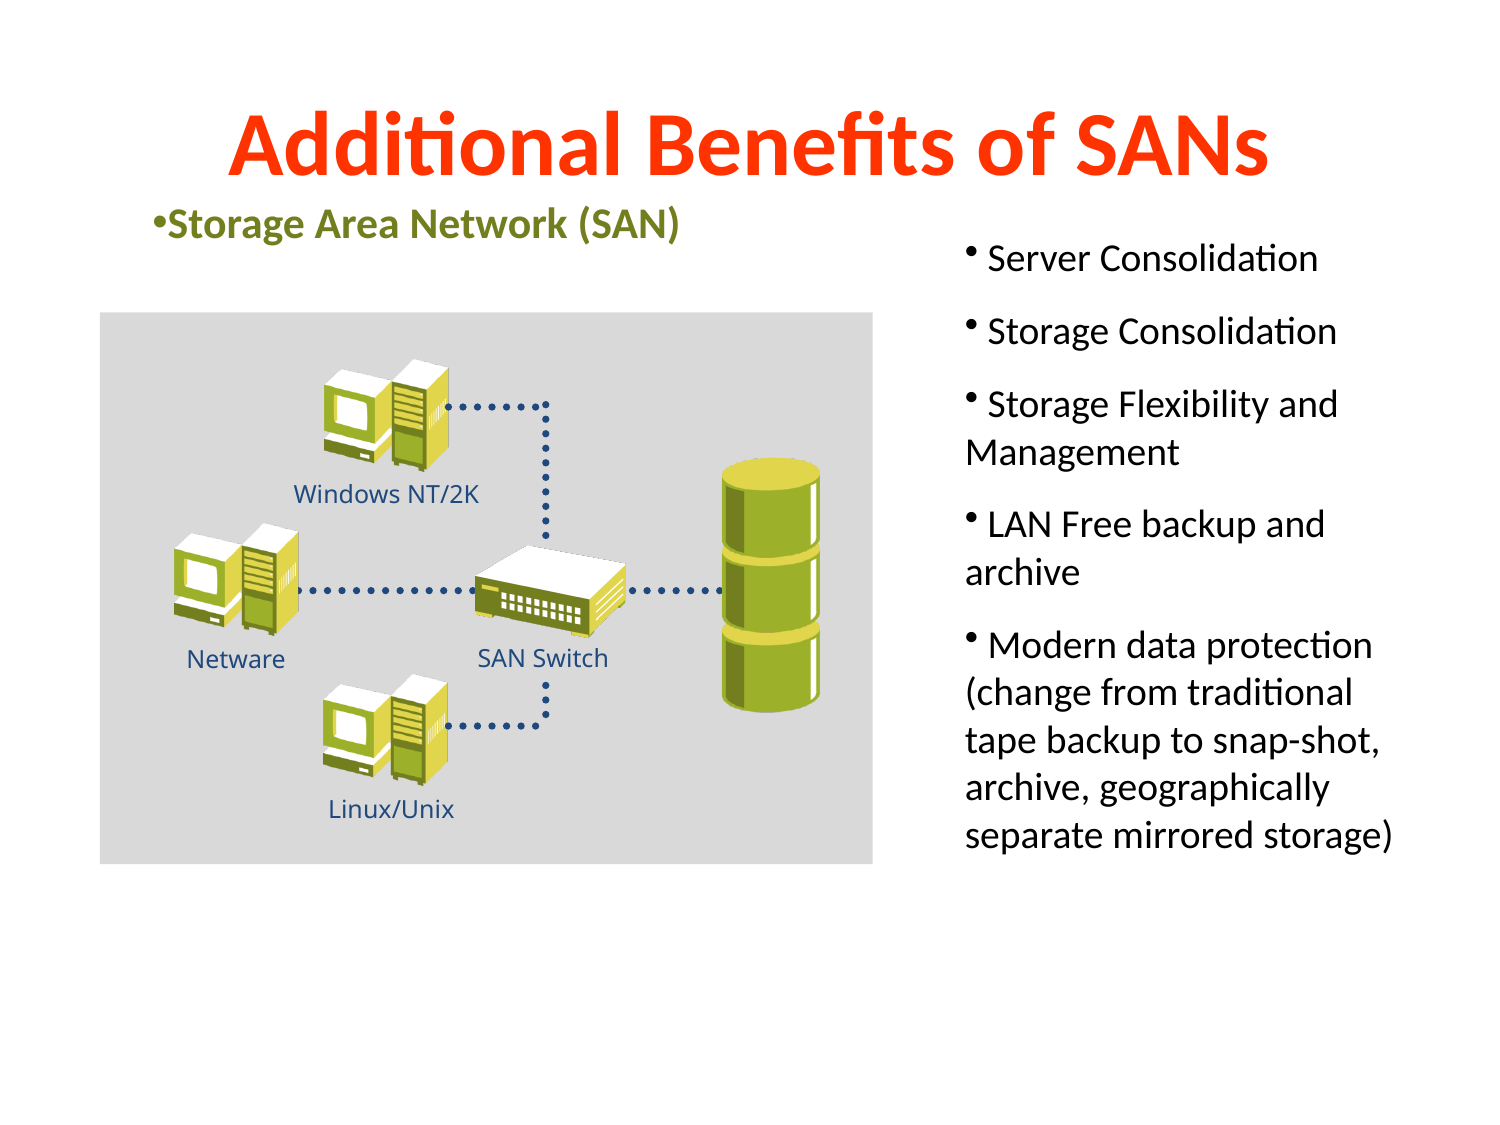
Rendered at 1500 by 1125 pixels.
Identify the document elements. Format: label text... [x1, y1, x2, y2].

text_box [99, 312, 873, 865]
text_box Server Consolidation Storage Consolidation Storage Flexibility and Management LAN Free backup and archive Modern data protection (change from traditional tape backup to snap-shot, archive, geographically separate mirrored storage) [949, 224, 1437, 855]
title Additional Benefits of SANs [75, 45, 1425, 233]
list Storage Area Network (SAN) [137, 187, 890, 258]
